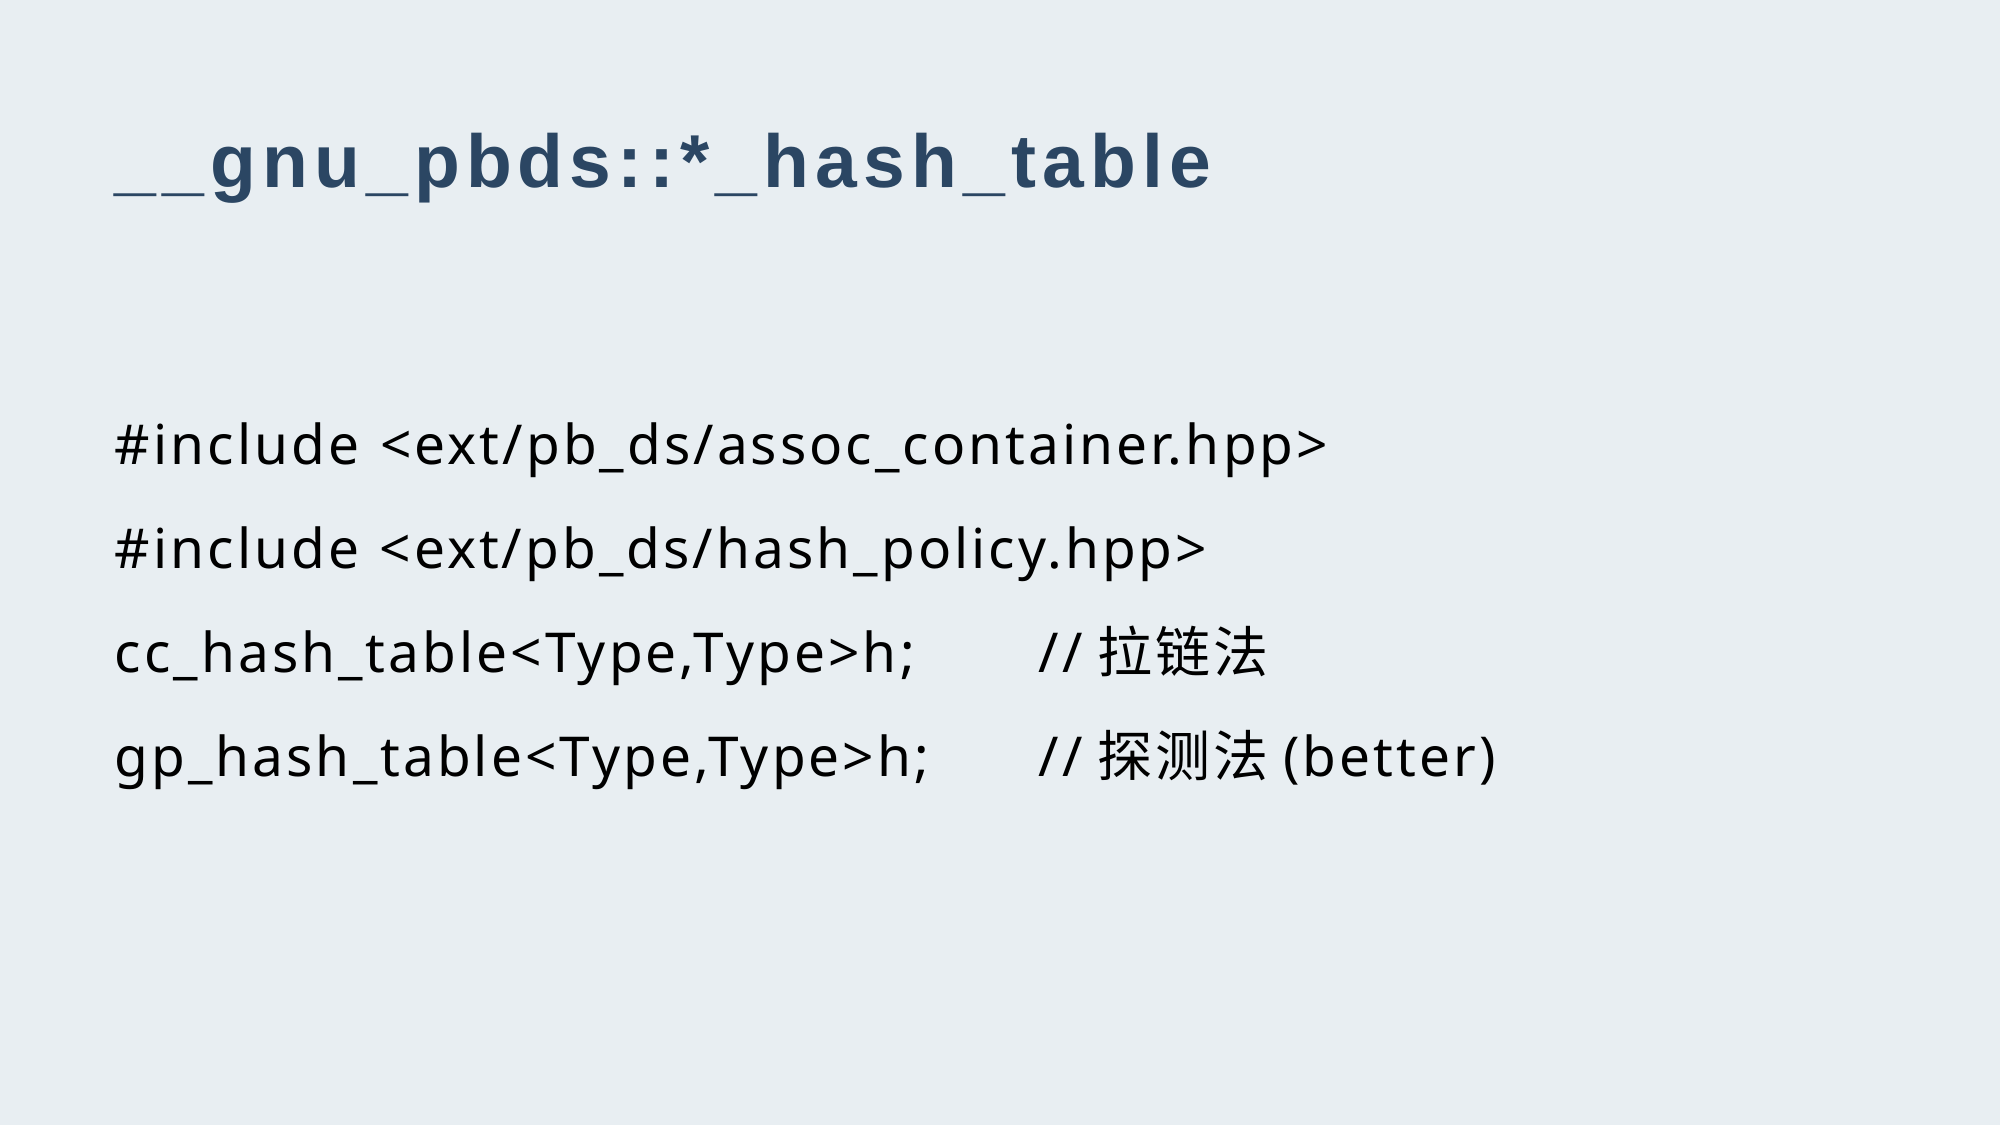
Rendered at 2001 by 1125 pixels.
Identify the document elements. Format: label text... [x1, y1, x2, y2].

title __gnu_pbds::*_hash_table [99, 99, 1900, 216]
list #include <ext/pb_ds/assoc_container.hpp> #include <ext/pb_ds/hash_policy.hpp> cc_hash_table<Type,Type>h; //拉链法 gp_hash_table<Type,Type>h; //探测法(better) [99, 382, 1512, 830]
